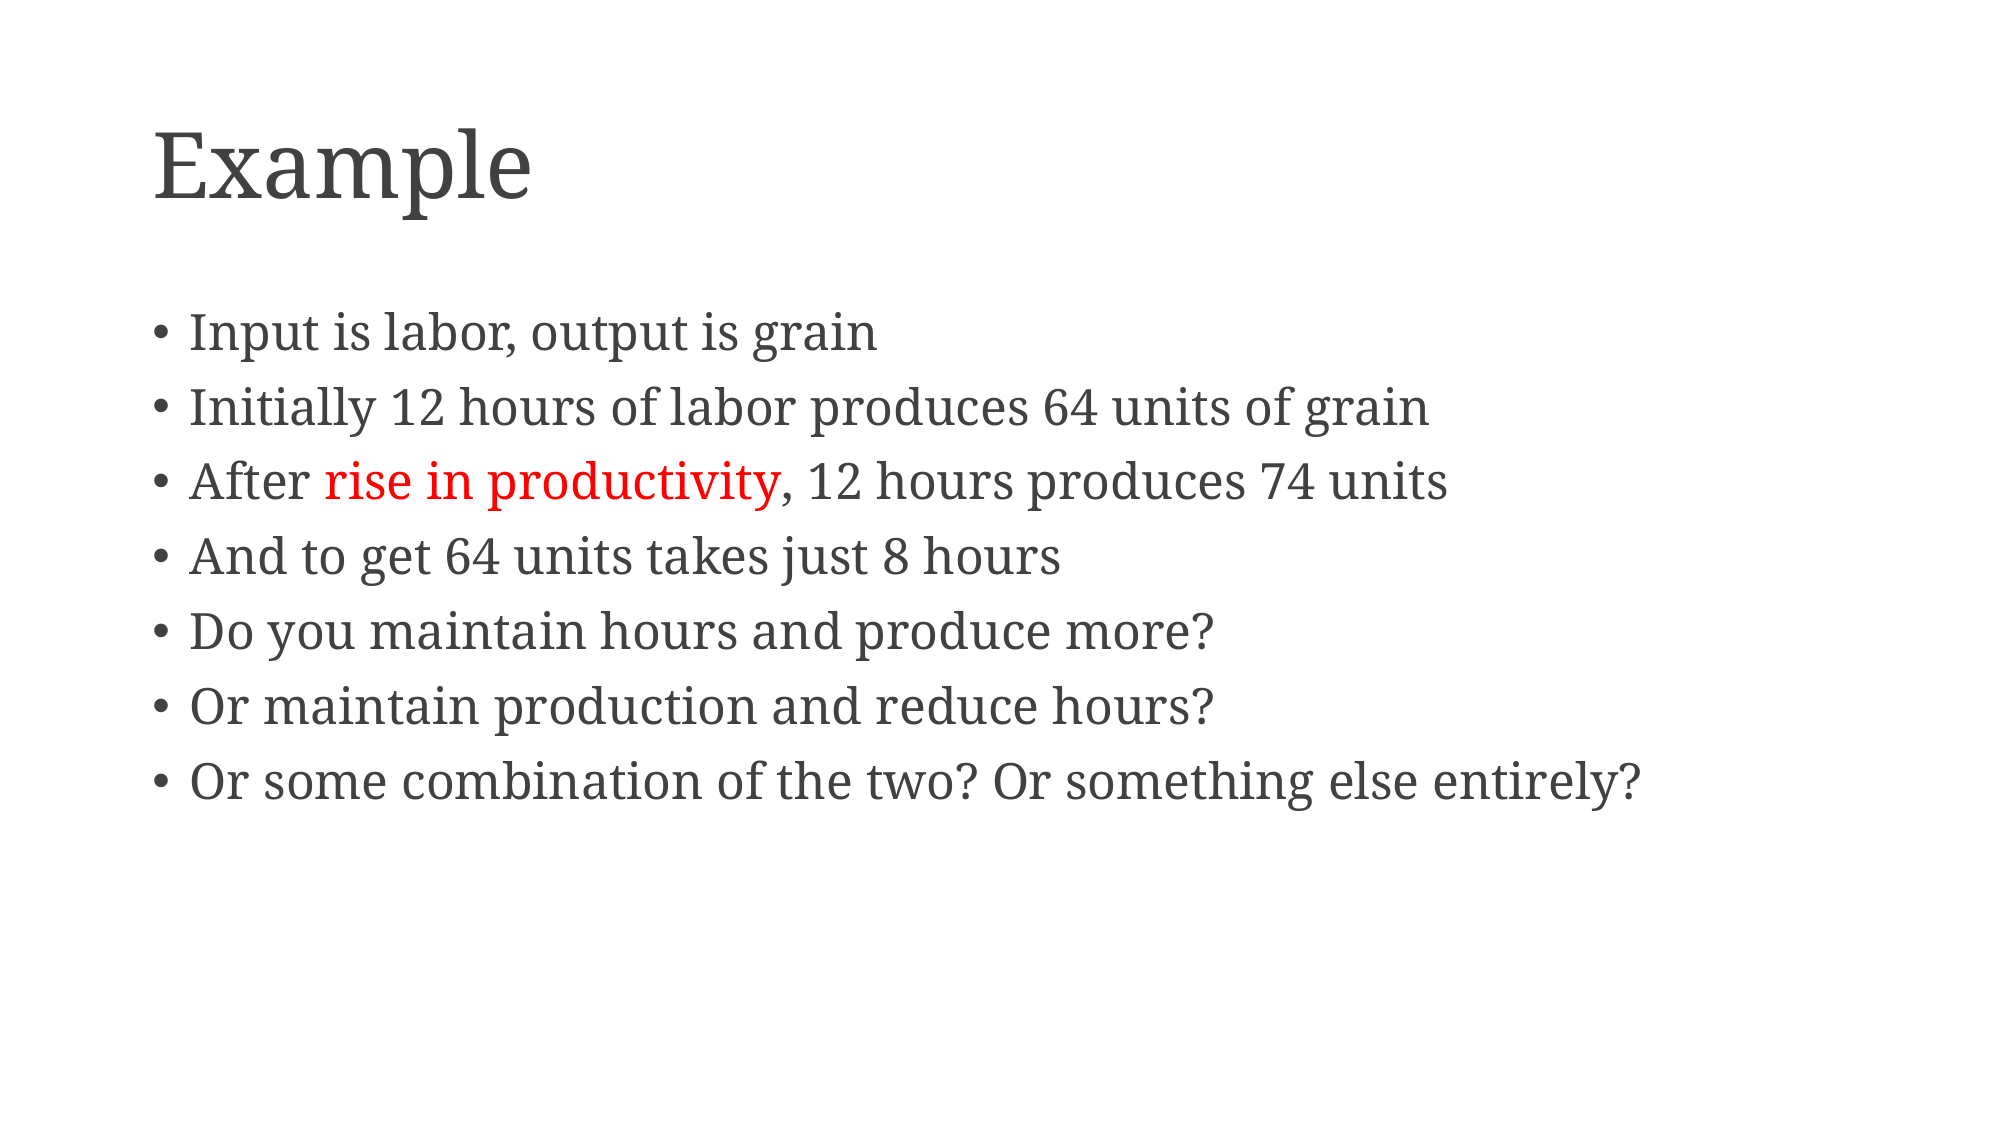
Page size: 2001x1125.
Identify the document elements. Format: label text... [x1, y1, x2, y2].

list Input is labor, output is grain Initially 12 hours of labor produces 64 units of grain After rise in productivity, 12 hours produces 74 units And to get 64 units takes just 8 hours Do you maintain hours and produce more? Or maintain production and reduce hours? Or some combination of the two? Or something else entirely? [137, 299, 1863, 1014]
title Example [137, 59, 1863, 278]
